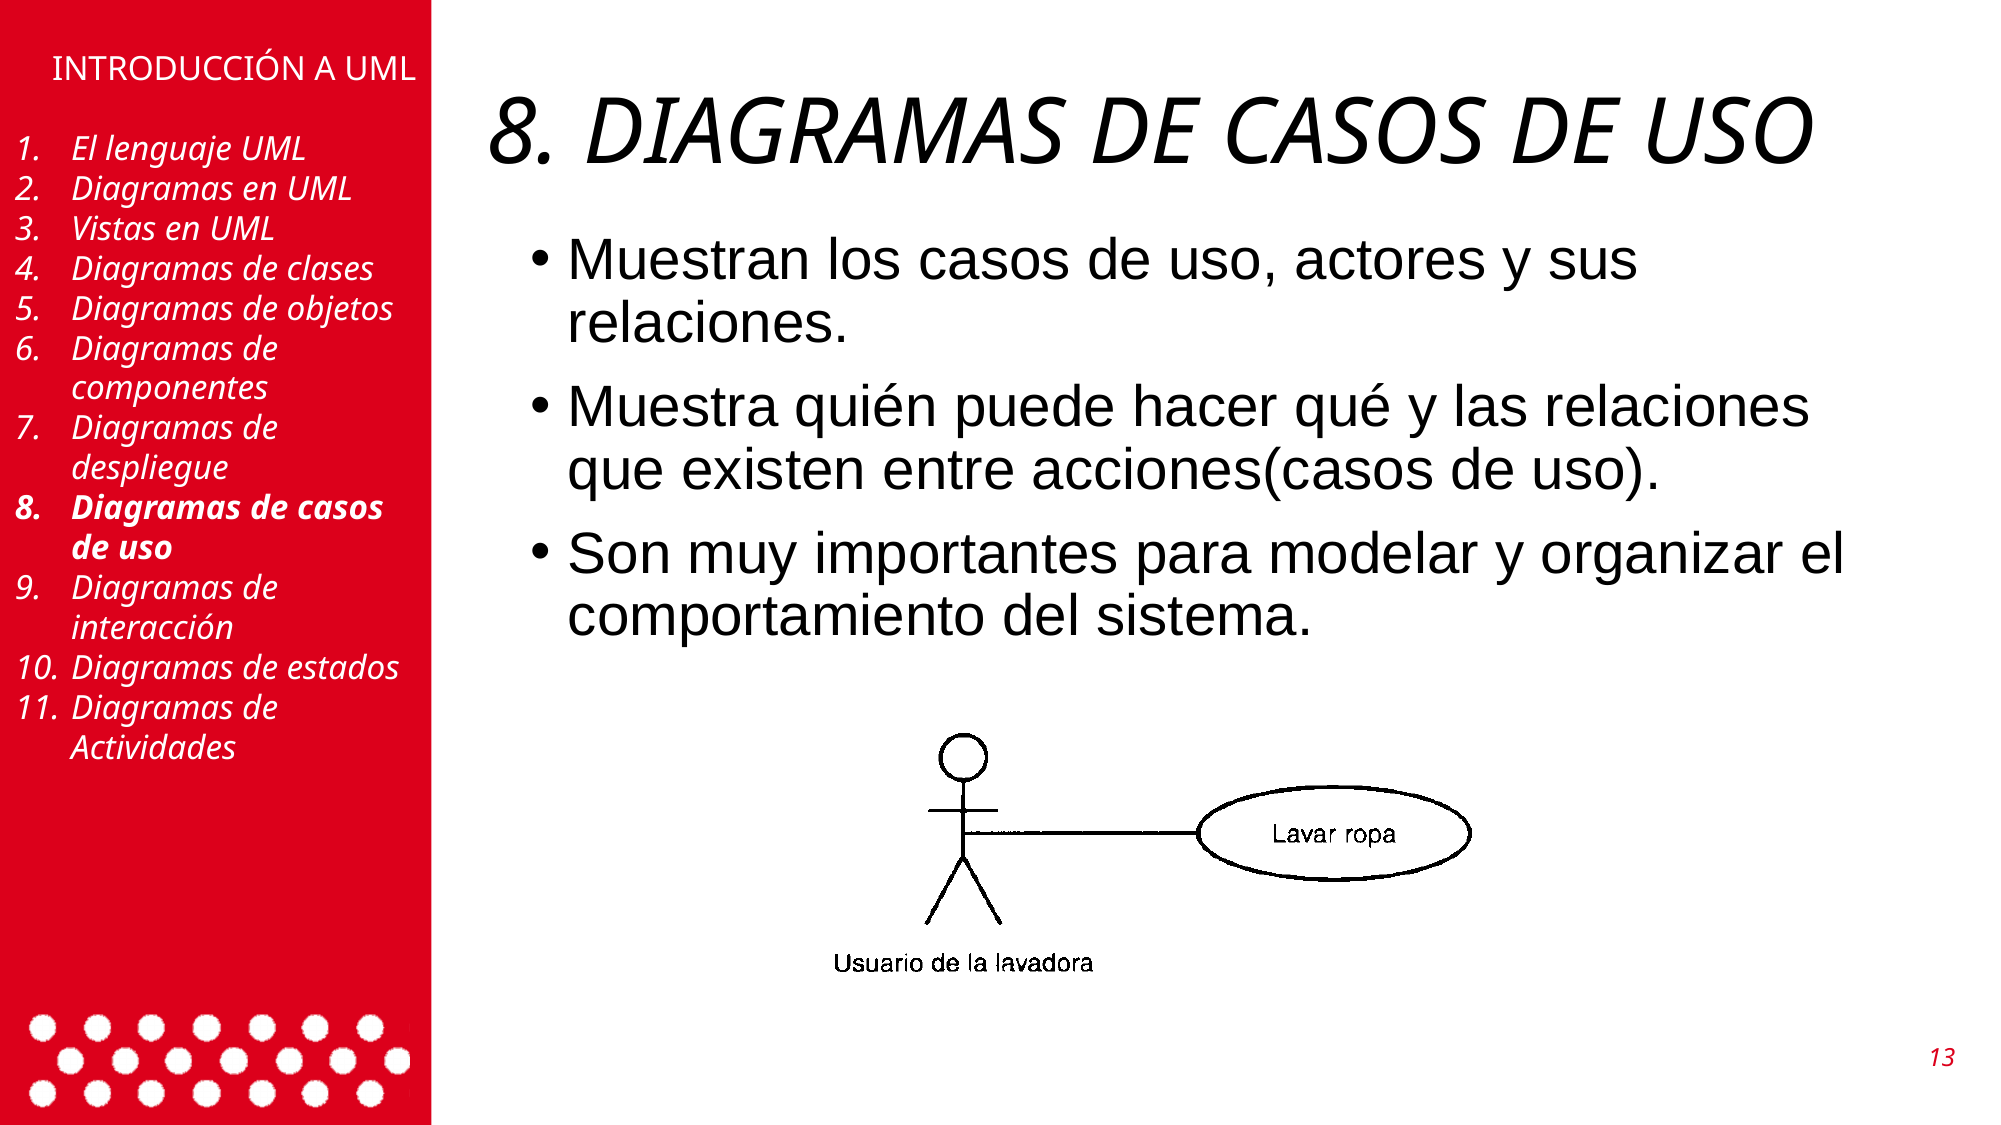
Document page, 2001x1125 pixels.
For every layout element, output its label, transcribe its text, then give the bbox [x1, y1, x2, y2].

text_box INTRODUCCIÓN A UML El lenguaje UML Diagramas en UML Vistas en UML Diagramas de clases Diagramas de objetos Diagramas de componentes Diagramas de despliegue Diagramas de casos de uso Diagramas de interacción Diagramas de estados Diagramas de Actividades [0, 0, 432, 1125]
picture [22, 864, 410, 1125]
list Muestran los casos de uso, actores y sus relaciones. Muestra quién puede hacer qué y las relaciones que existen entre acciones(casos de uso). Son muy importantes para modelar y organizar el comportamiento del sistema. [515, 222, 1866, 943]
title 8. DIAGRAMAS DE CASOS DE USO [471, 75, 1971, 192]
slide_number 13 [1893, 1028, 1971, 1089]
picture [819, 705, 1506, 1004]
